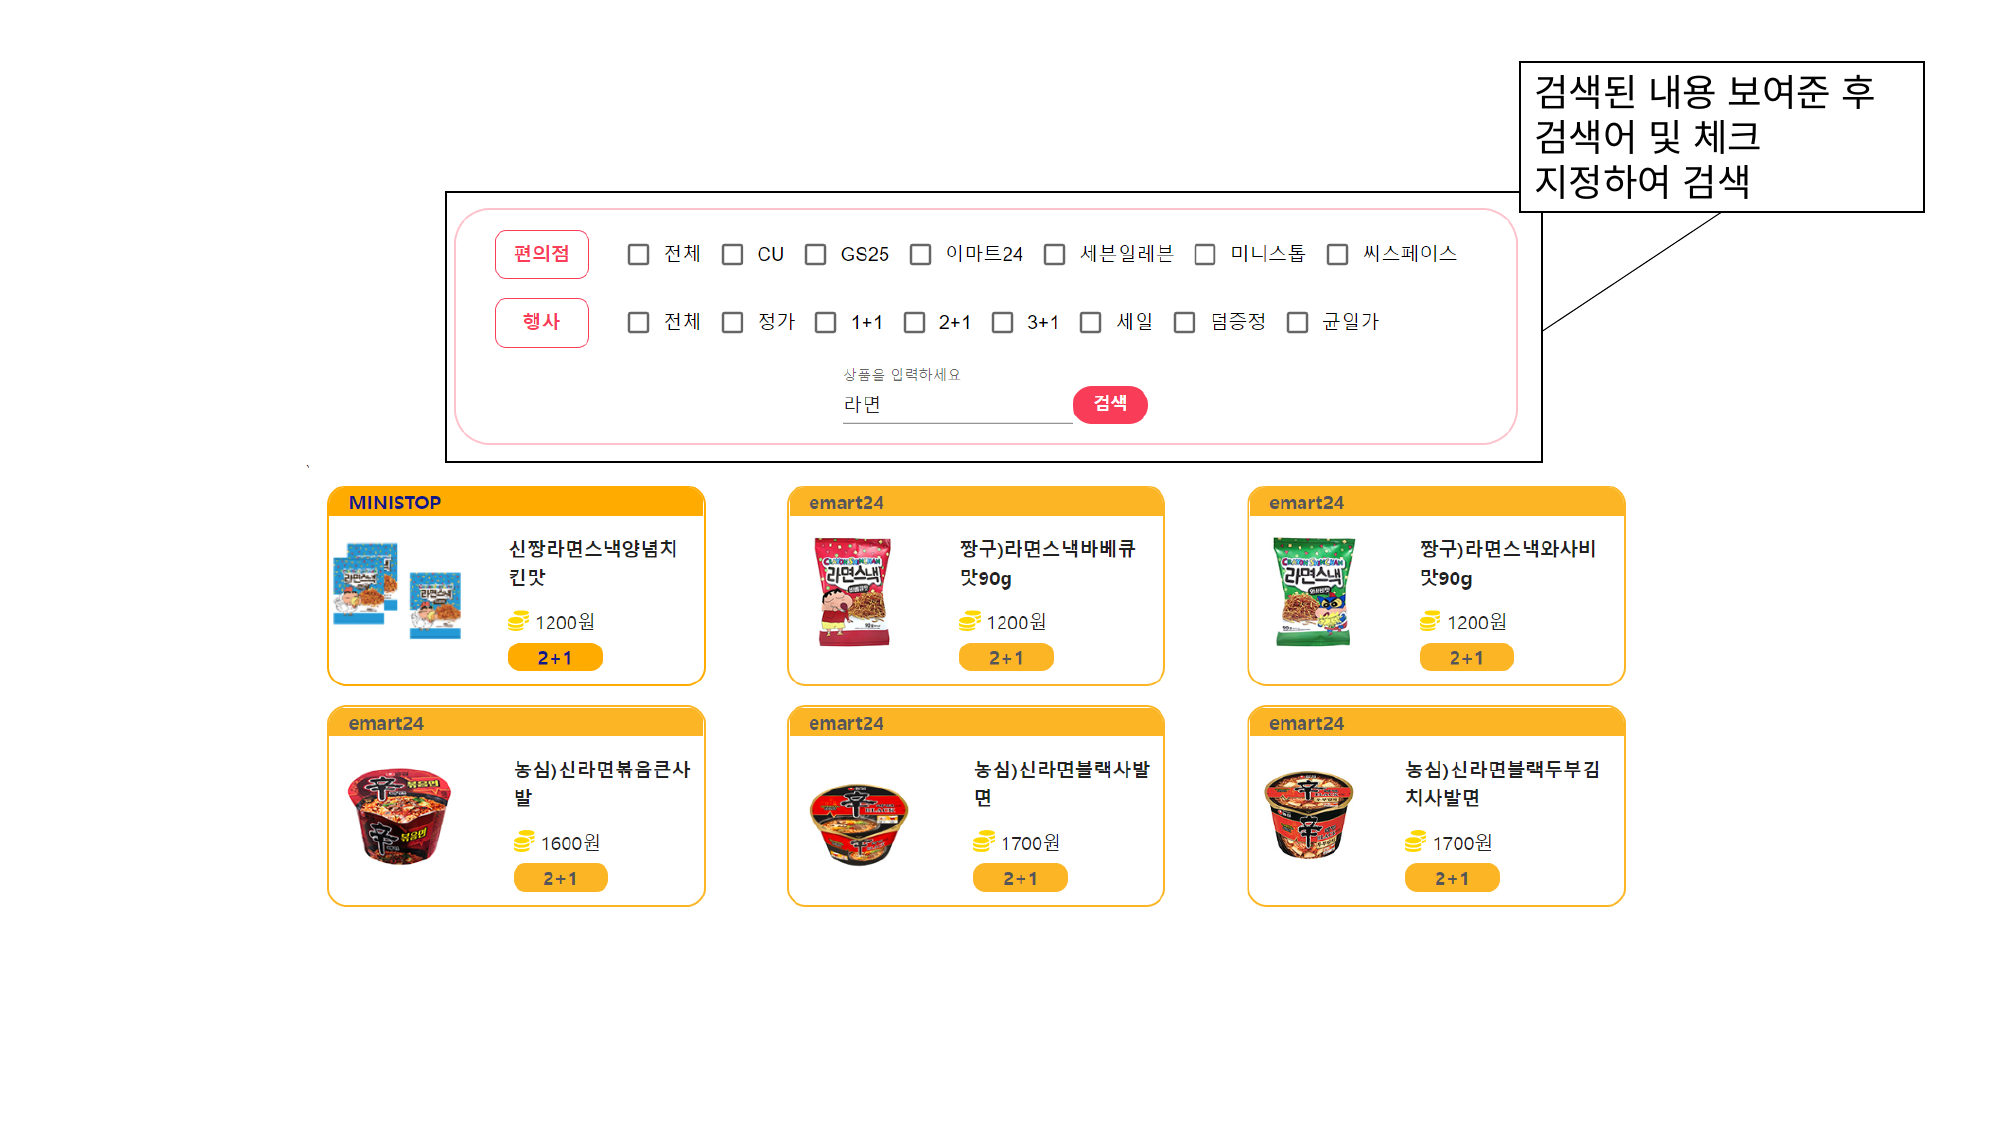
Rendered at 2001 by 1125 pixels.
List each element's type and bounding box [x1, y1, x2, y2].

text_box [446, 62, 1925, 462]
picture [204, 184, 1770, 913]
